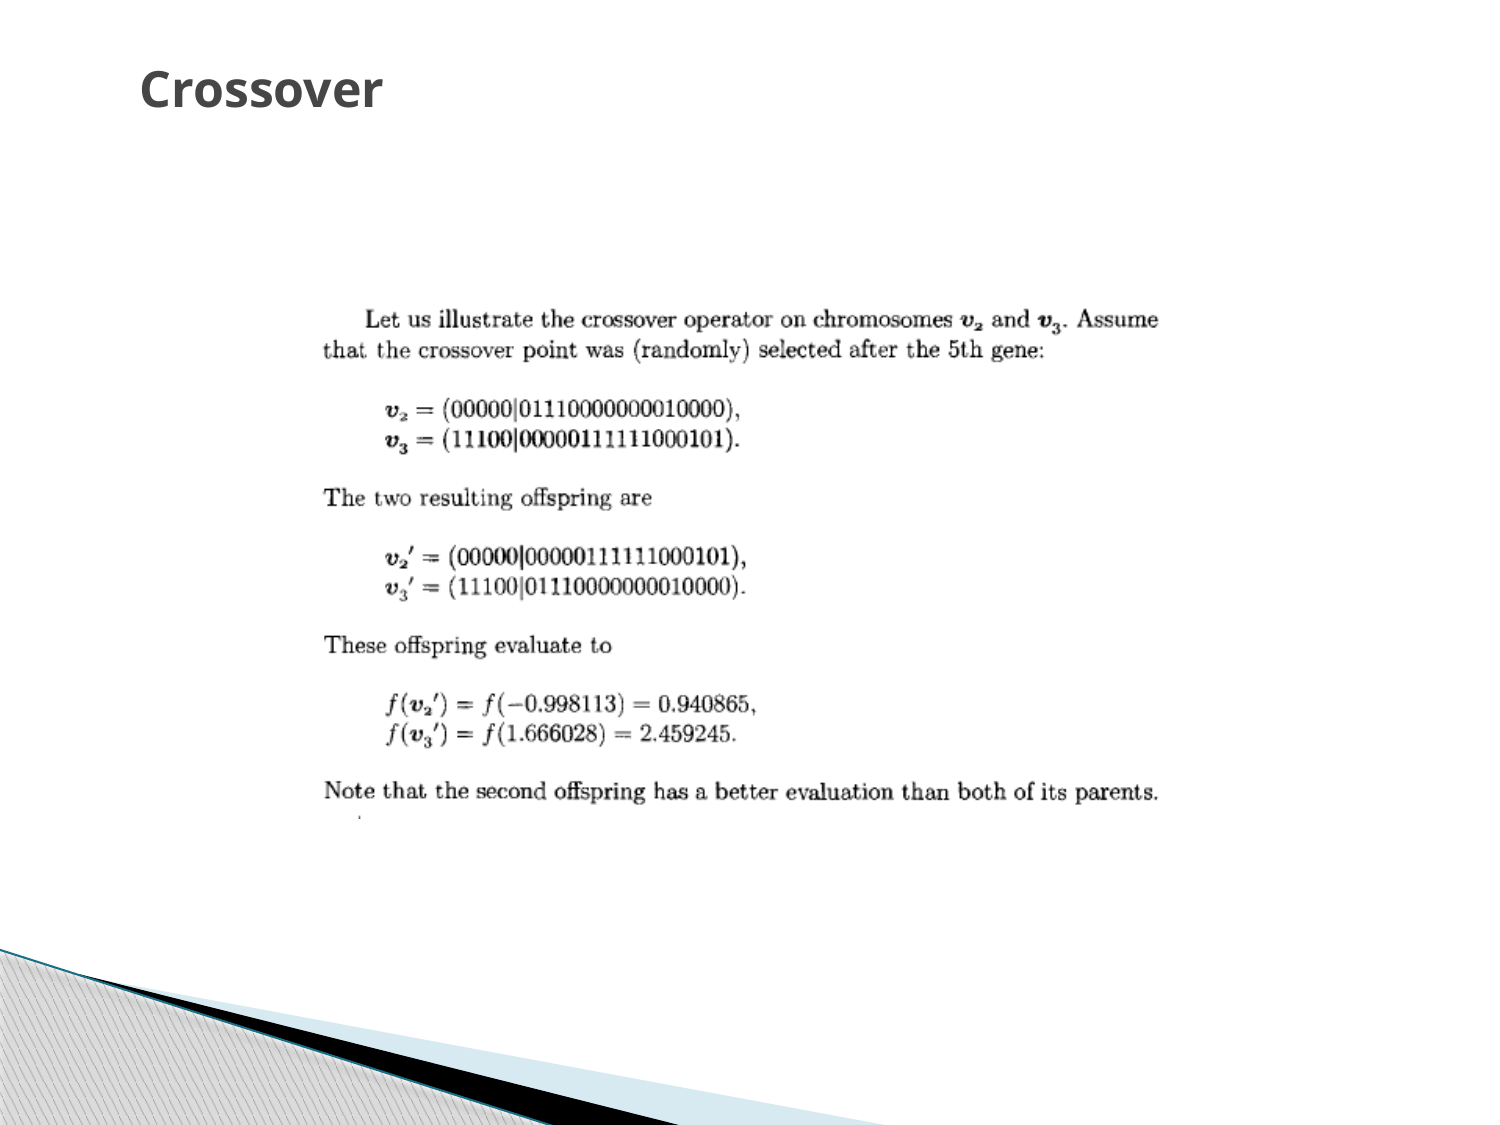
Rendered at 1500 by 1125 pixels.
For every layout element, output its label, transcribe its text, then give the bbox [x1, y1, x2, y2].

title Crossover [125, 0, 1450, 190]
picture [287, 305, 1179, 819]
